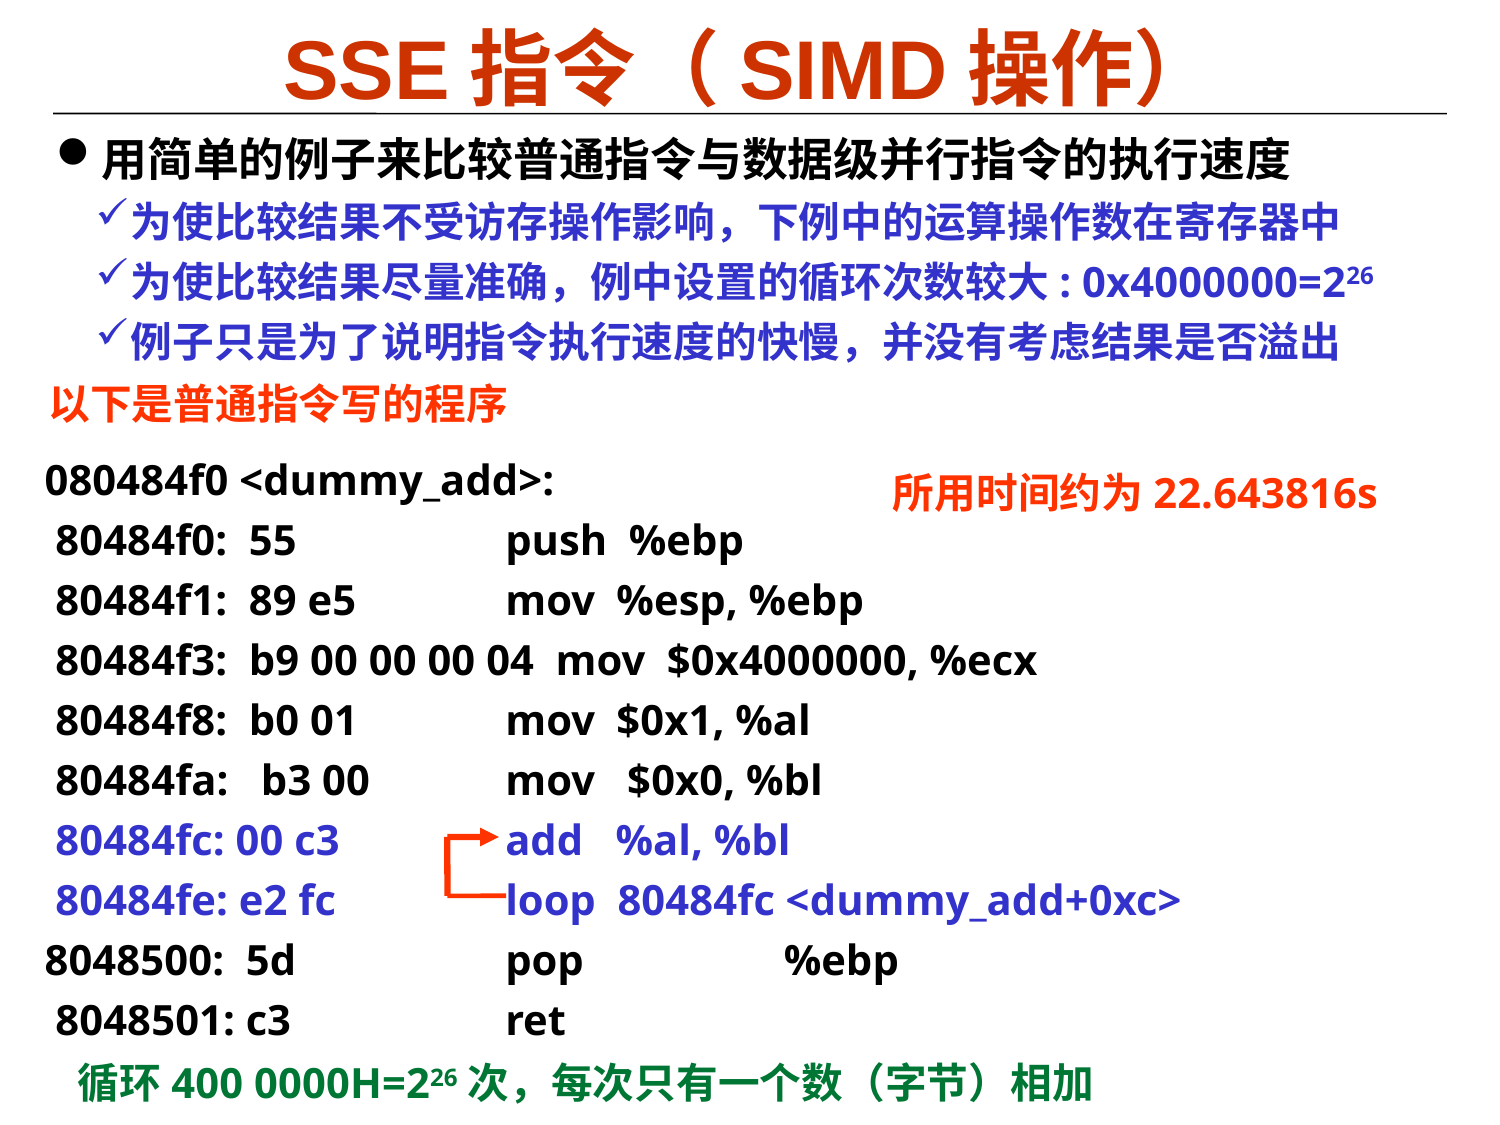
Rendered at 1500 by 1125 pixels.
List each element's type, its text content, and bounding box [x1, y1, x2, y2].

title SSE指令（SIMD操作） [74, 19, 1426, 112]
text_box 080484f0 <dummy_add>: 80484f0: 55 push %ebp 80484f1: 89 e5 mov %esp, %ebp 80484f3: b9 00 00 00 04 mov $0x4000000, %ecx 80484f8: b0 01 mov $0x1, %al 80484fa: b3 00 mov $0x0, %bl 80484fc: 00 c3 add %al, %bl 80484fe: e2 fc loop 80484fc <dummy_add+0xc> 8048500: 5d pop %ebp 8048501: c3 ret [18, 436, 1289, 1052]
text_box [447, 836, 507, 897]
text_box 以下是普通指令写的程序 [33, 370, 787, 436]
text_box 用简单的例子来比较普通指令与数据级并行指令的执行速度 为使比较结果不受访存操作影响，下例中的运算操作数在寄存器中 为使比较结果尽量准确，例中设置的循环次数较大: 0x4000000=226 例子只是为了说明指令执行速度的快慢，并没有考虑结果是否溢出 [41, 112, 1444, 373]
text_box 所用时间约为22.643816s [878, 459, 1403, 524]
text_box 循环400 0000H=226次，每次只有一个数（字节）相加 [63, 1049, 1282, 1115]
